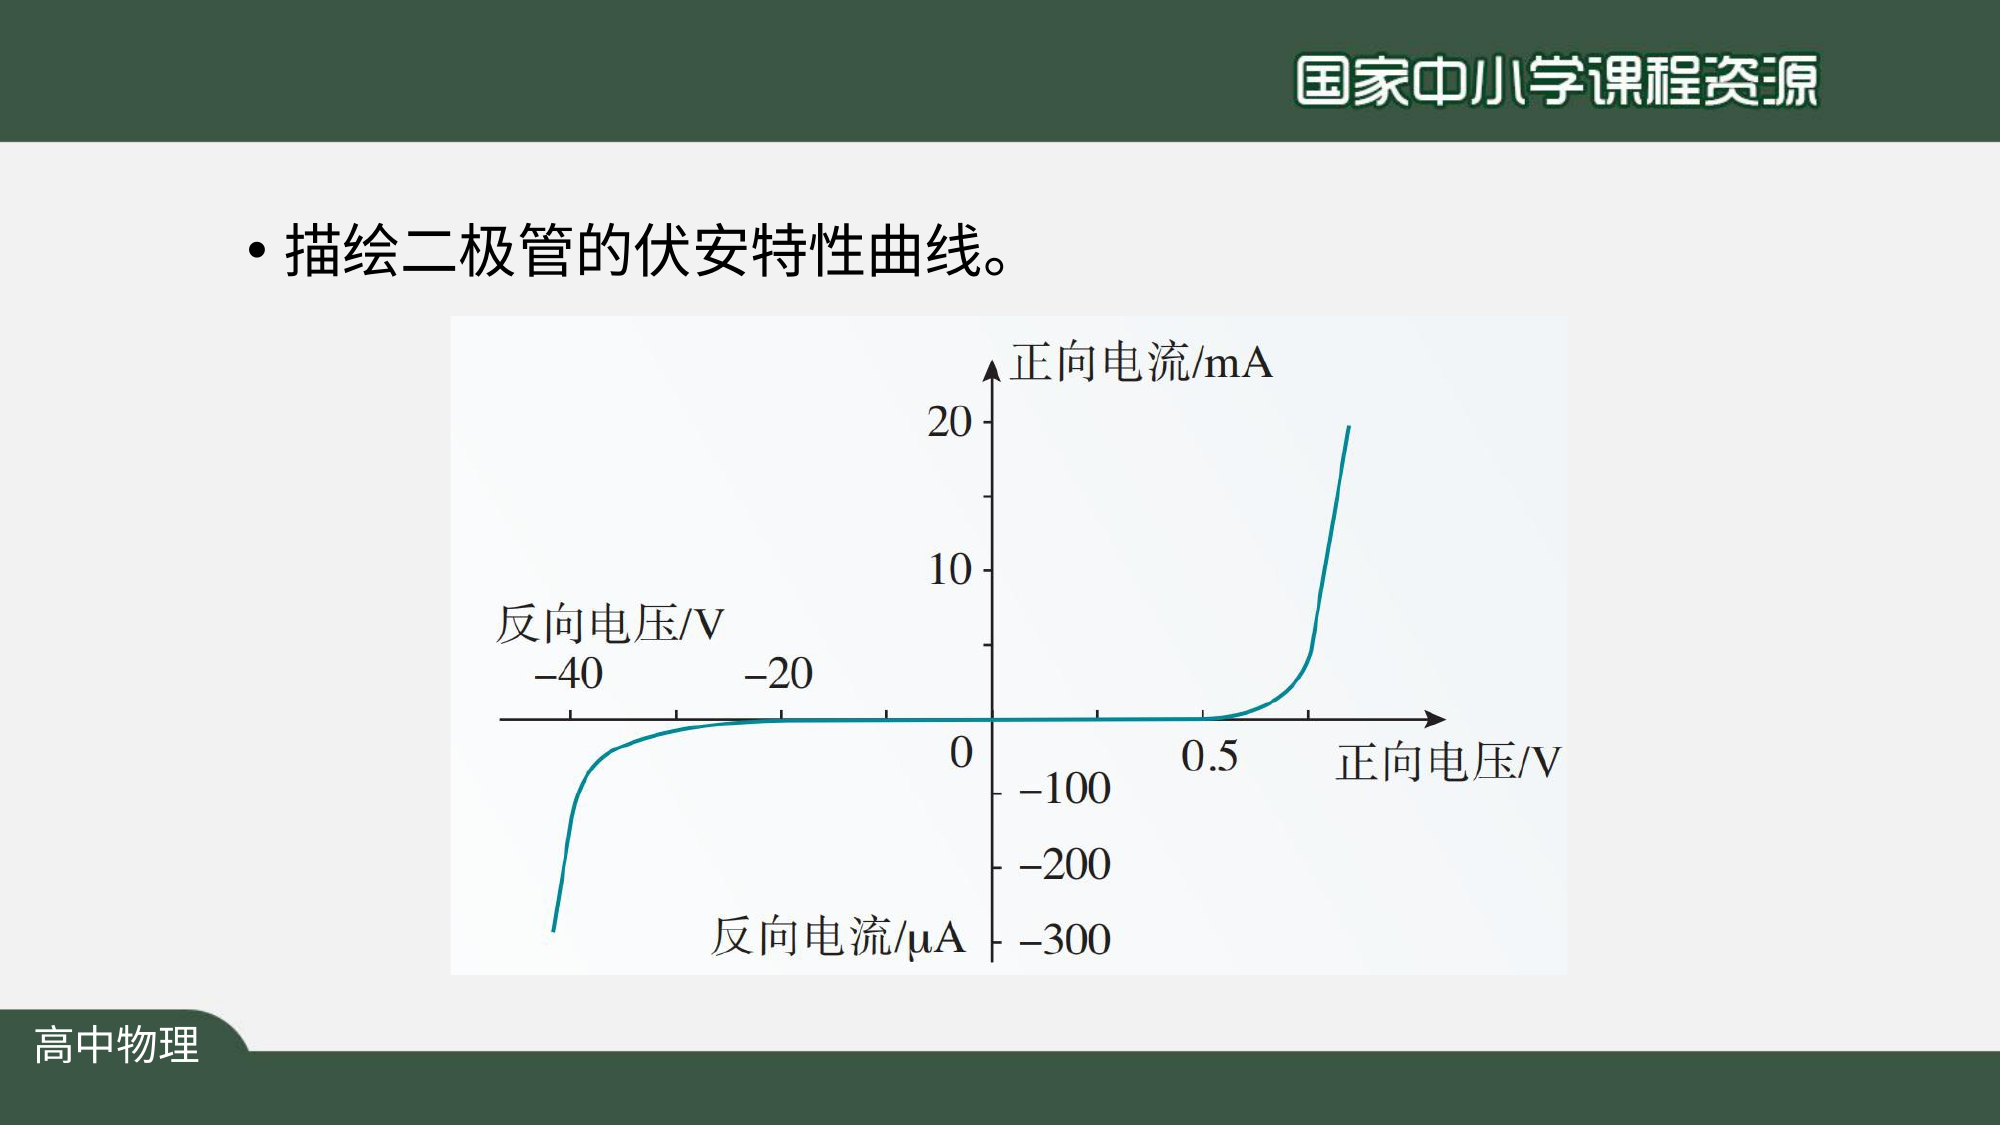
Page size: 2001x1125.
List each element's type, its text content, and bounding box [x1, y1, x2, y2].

text_box 描绘二极管的伏安特性曲线。 [244, 212, 1045, 285]
footer 高中物理 [31, 1013, 202, 1125]
text_box [450, 316, 1568, 975]
picture [0, 0, 2000, 1125]
